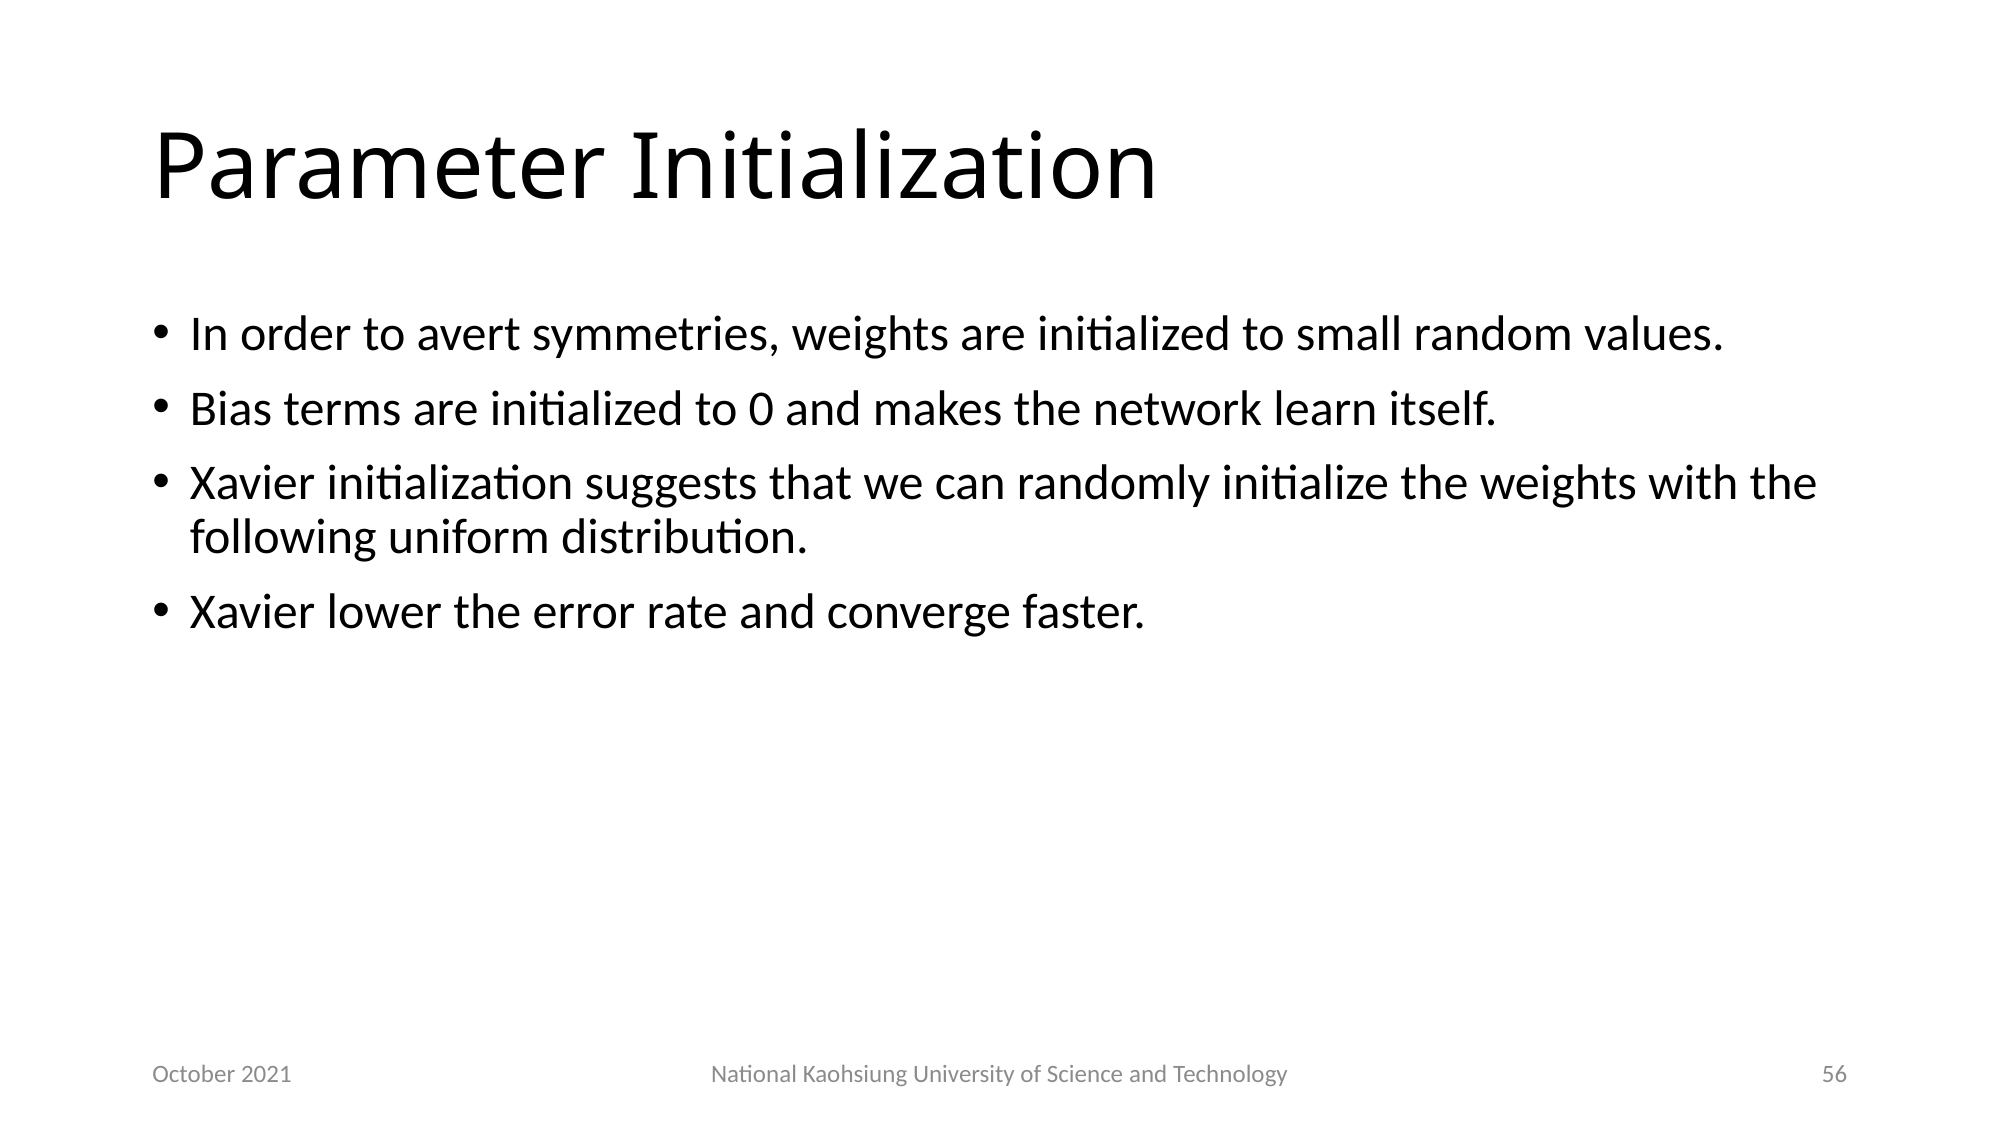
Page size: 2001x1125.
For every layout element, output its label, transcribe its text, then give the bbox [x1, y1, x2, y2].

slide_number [137, 1042, 588, 1103]
slide_number 56 [1412, 1042, 1863, 1103]
title Parameter Initialization [137, 59, 1863, 278]
footer National Kaohsiung University of Science and Technology [662, 1042, 1338, 1103]
